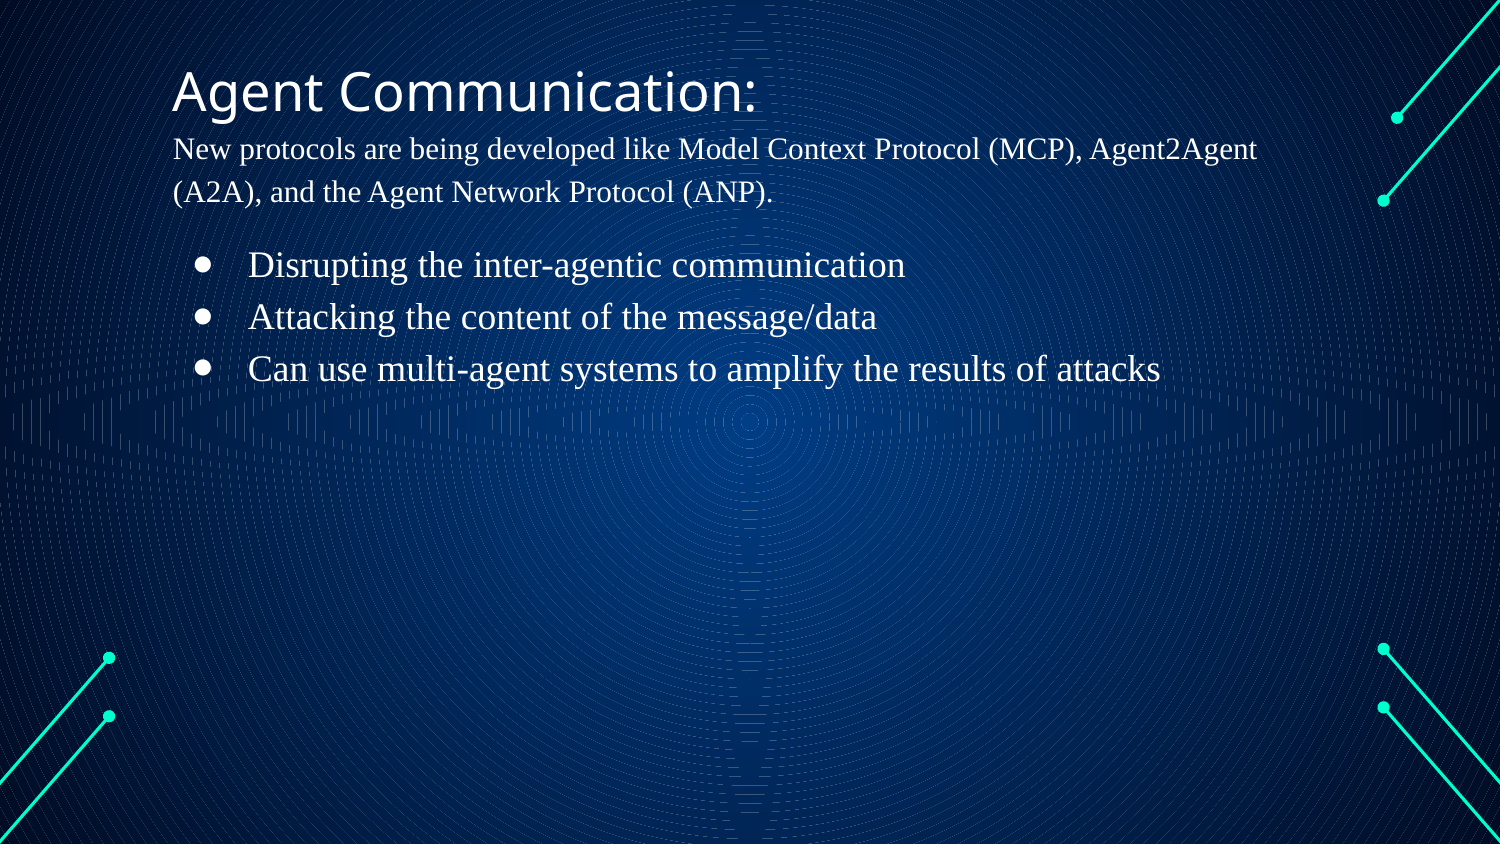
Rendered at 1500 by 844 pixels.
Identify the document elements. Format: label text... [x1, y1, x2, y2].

subtitle Agent Communication: New protocols are being developed like Model Context Protocol (MCP), Agent2Agent (A2A), and the Agent Network Protocol (ANP). Disrupting the inter-agentic communication Attacking the content of the message/data Can use multi-agent systems to amplify the results of attacks [157, 42, 1281, 778]
